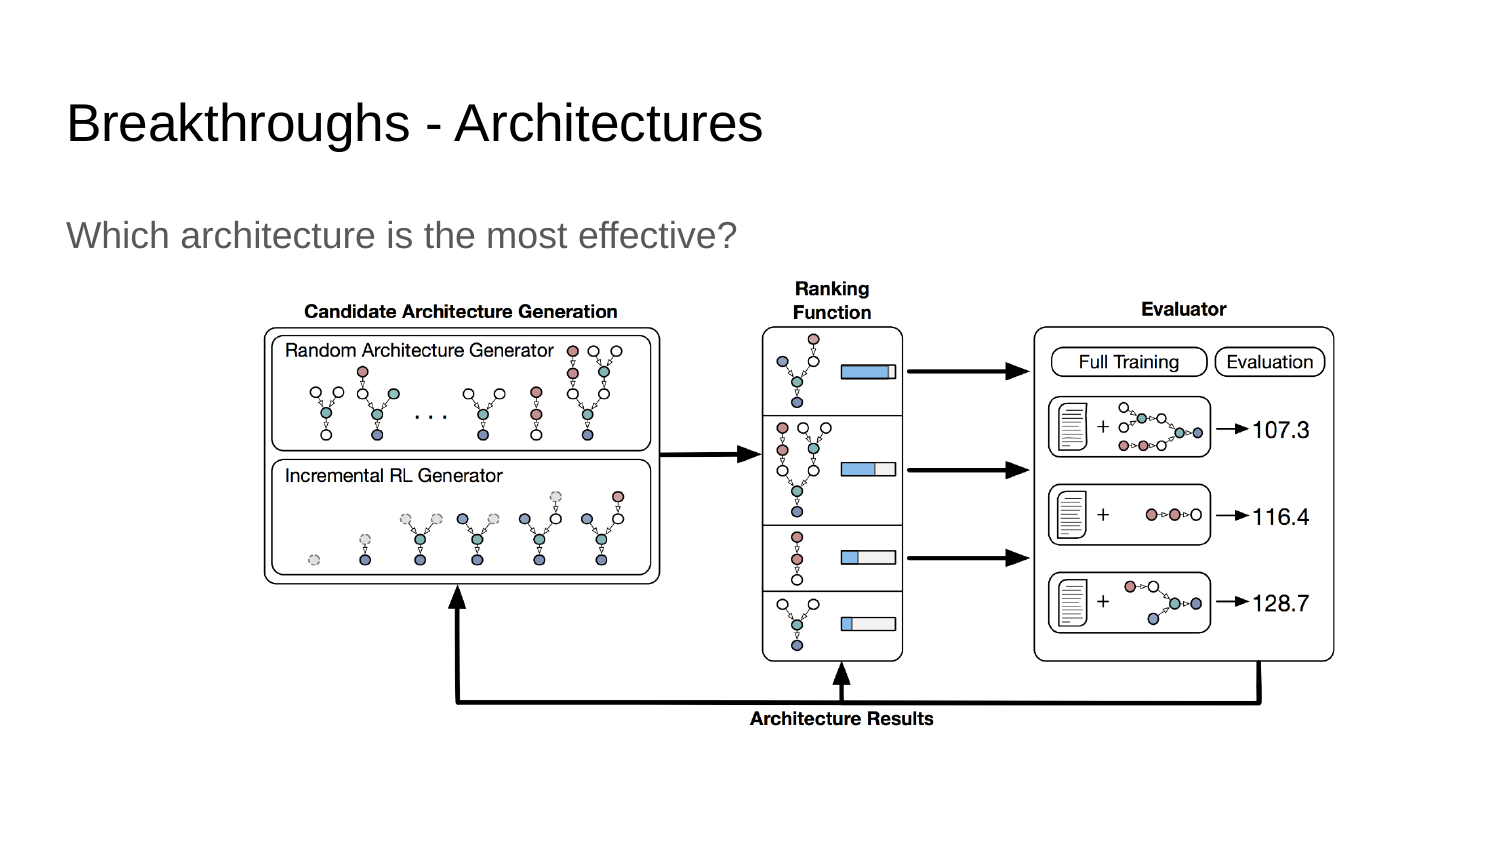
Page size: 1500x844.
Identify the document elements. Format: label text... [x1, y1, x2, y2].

list Which architecture is the most effective? [51, 189, 1449, 750]
picture [261, 275, 1335, 730]
title Breakthroughs - Architectures [51, 72, 1449, 167]
